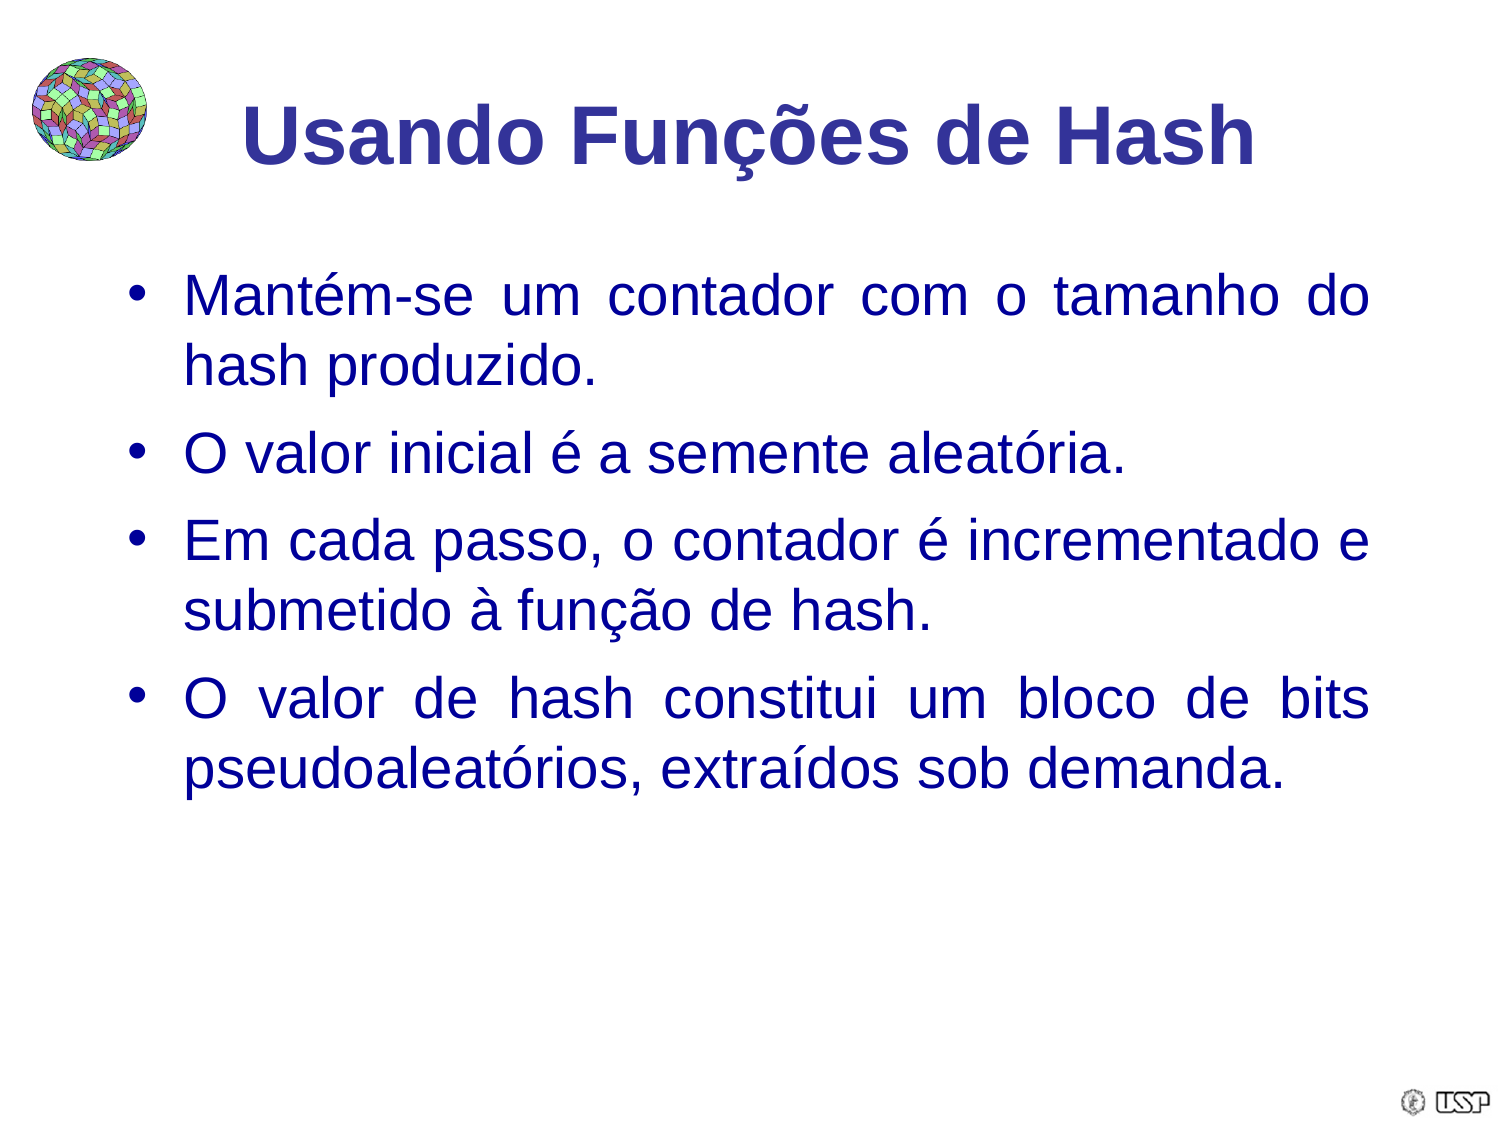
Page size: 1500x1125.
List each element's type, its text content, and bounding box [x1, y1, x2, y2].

picture [1395, 1082, 1500, 1125]
list Mantém-se um contador com o tamanho do hash produzido. O valor inicial é a semente aleatória. Em cada passo, o contador é incrementado e submetido à função de hash. O valor de hash constitui um bloco de bits pseudoaleatórios, extraídos sob demanda. [112, 249, 1388, 925]
picture [29, 55, 149, 163]
title Usando Funções de Hash [112, 37, 1388, 225]
